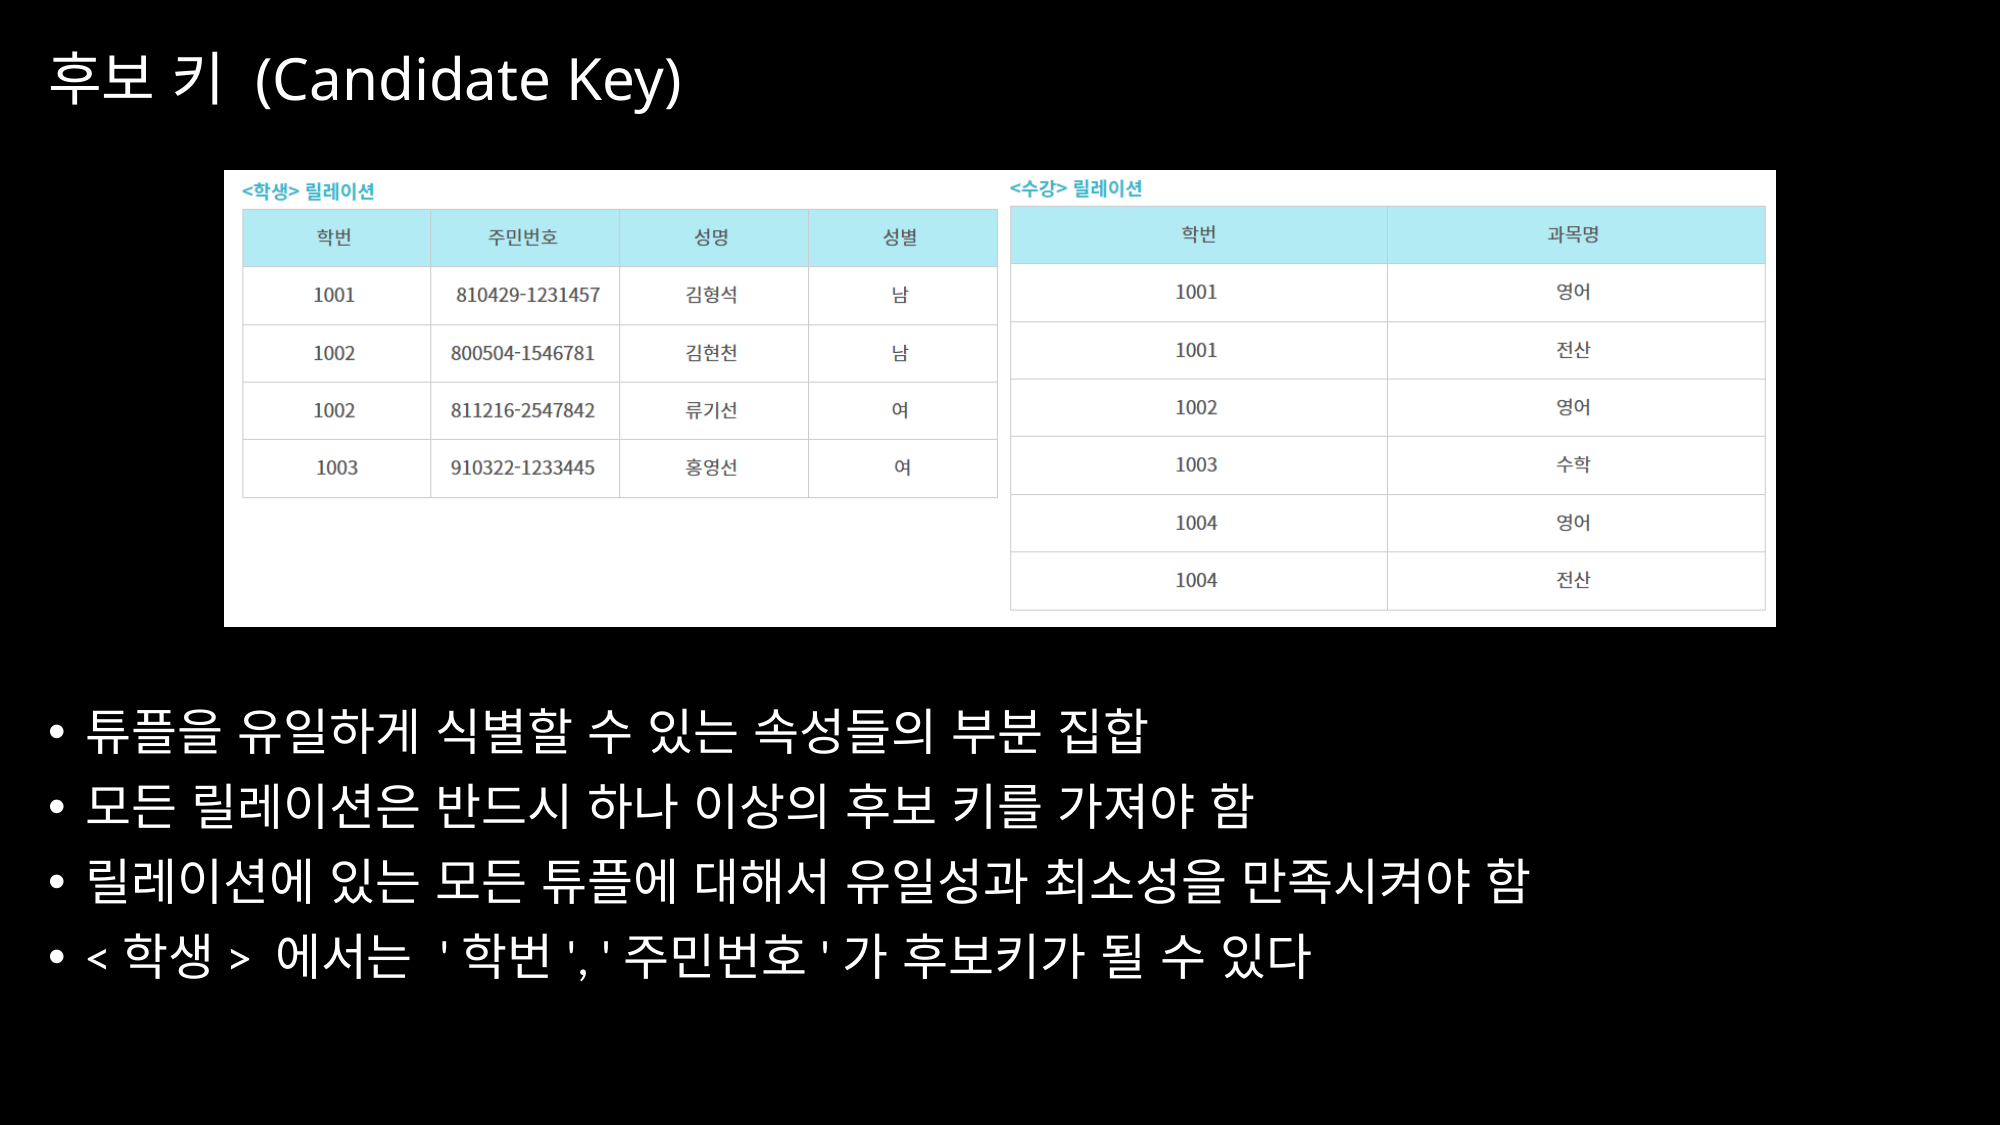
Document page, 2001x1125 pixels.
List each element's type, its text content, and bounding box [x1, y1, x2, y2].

picture [224, 170, 1776, 627]
list 튜플을 유일하게 식별할 수 있는 속성들의 부분 집합 모든 릴레이션은 반드시 하나 이상의 후보 키를 가져야 함 릴레이션에 있는 모든 튜플에 대해서 유일성과 최소성을 만족시켜야 함 <학생> 에서는 '학번', '주민번호'가 후보키가 될 수 있다 [33, 170, 1964, 1030]
title 후보 키 (Candidate Key) [33, 27, 1964, 137]
